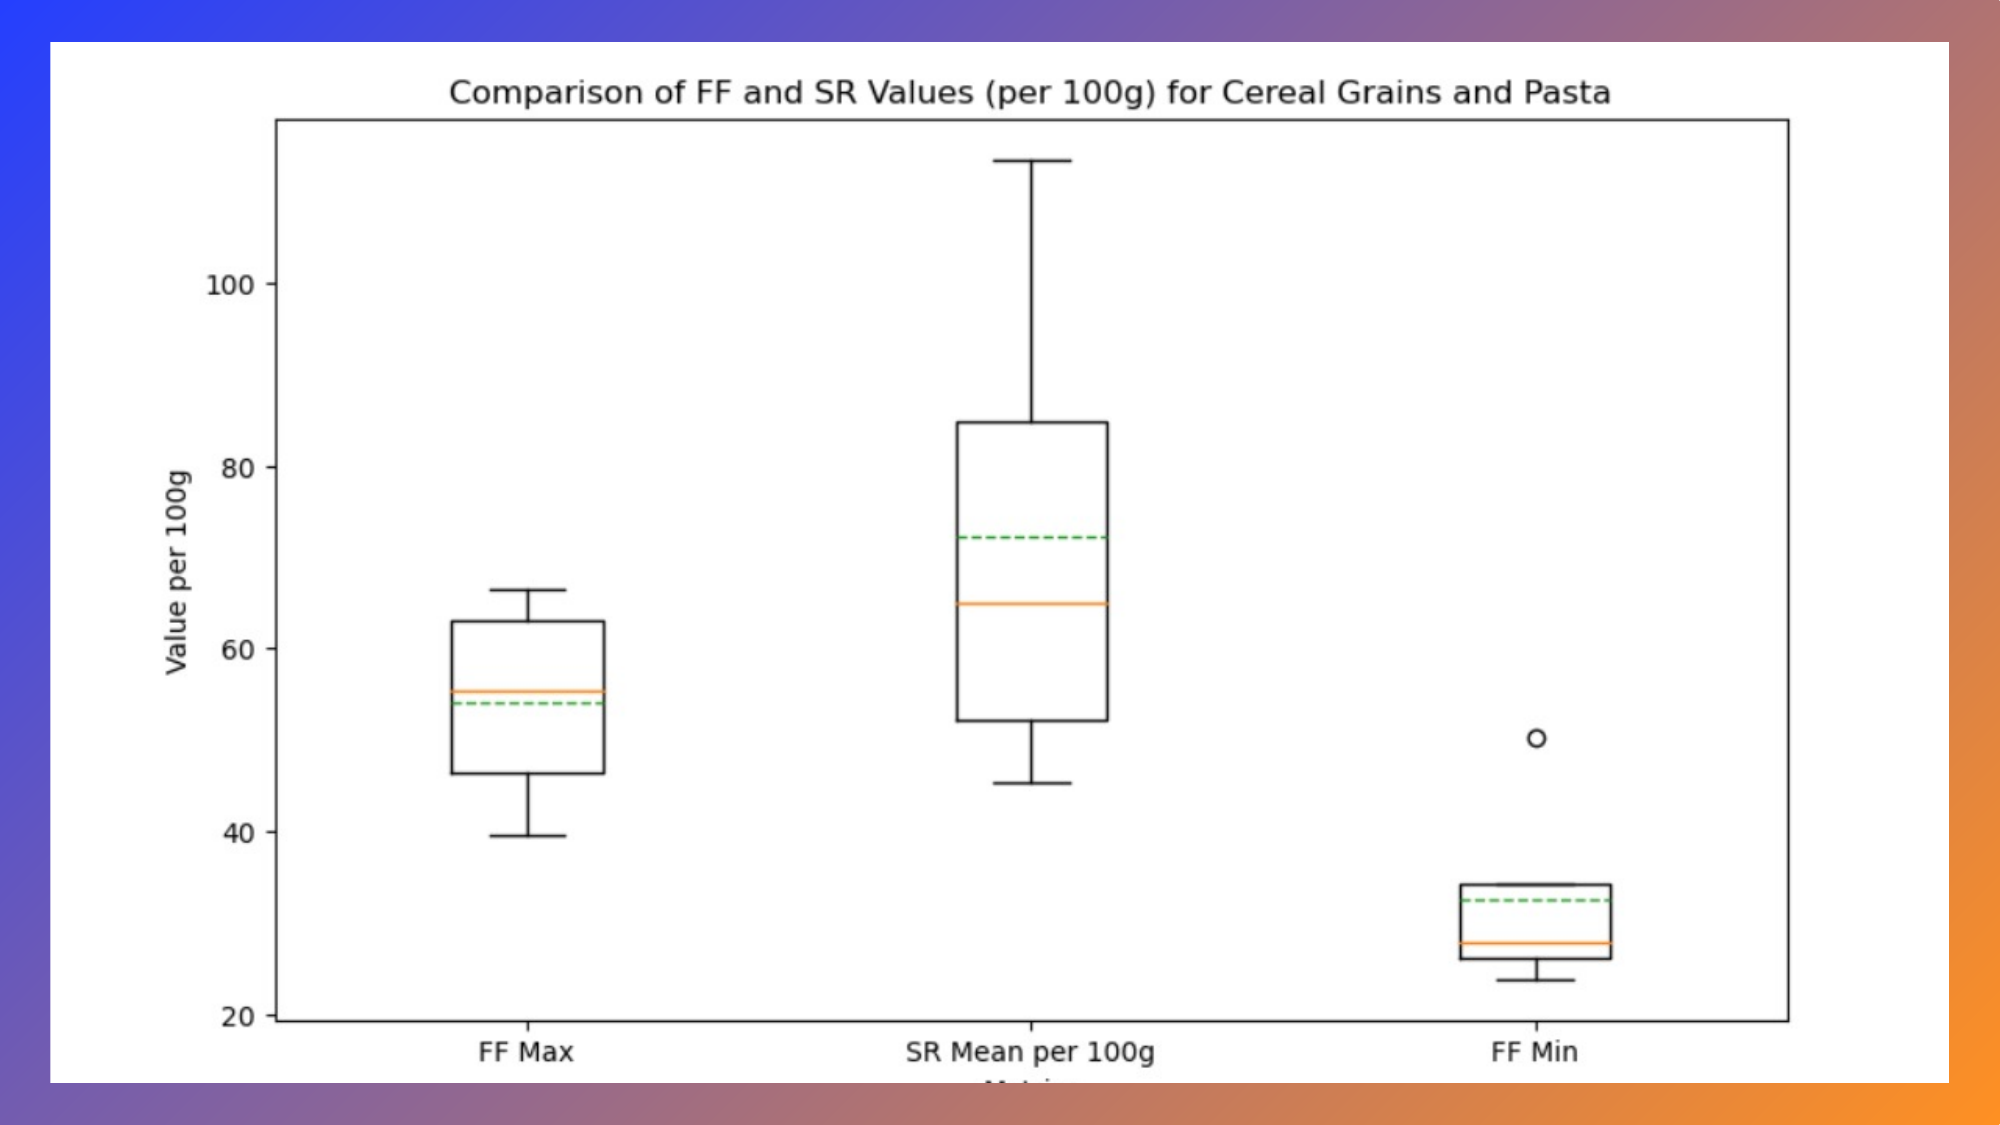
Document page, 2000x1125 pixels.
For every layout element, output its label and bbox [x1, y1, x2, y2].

list [50, 42, 1949, 1083]
text_box [0, 0, 2000, 1125]
